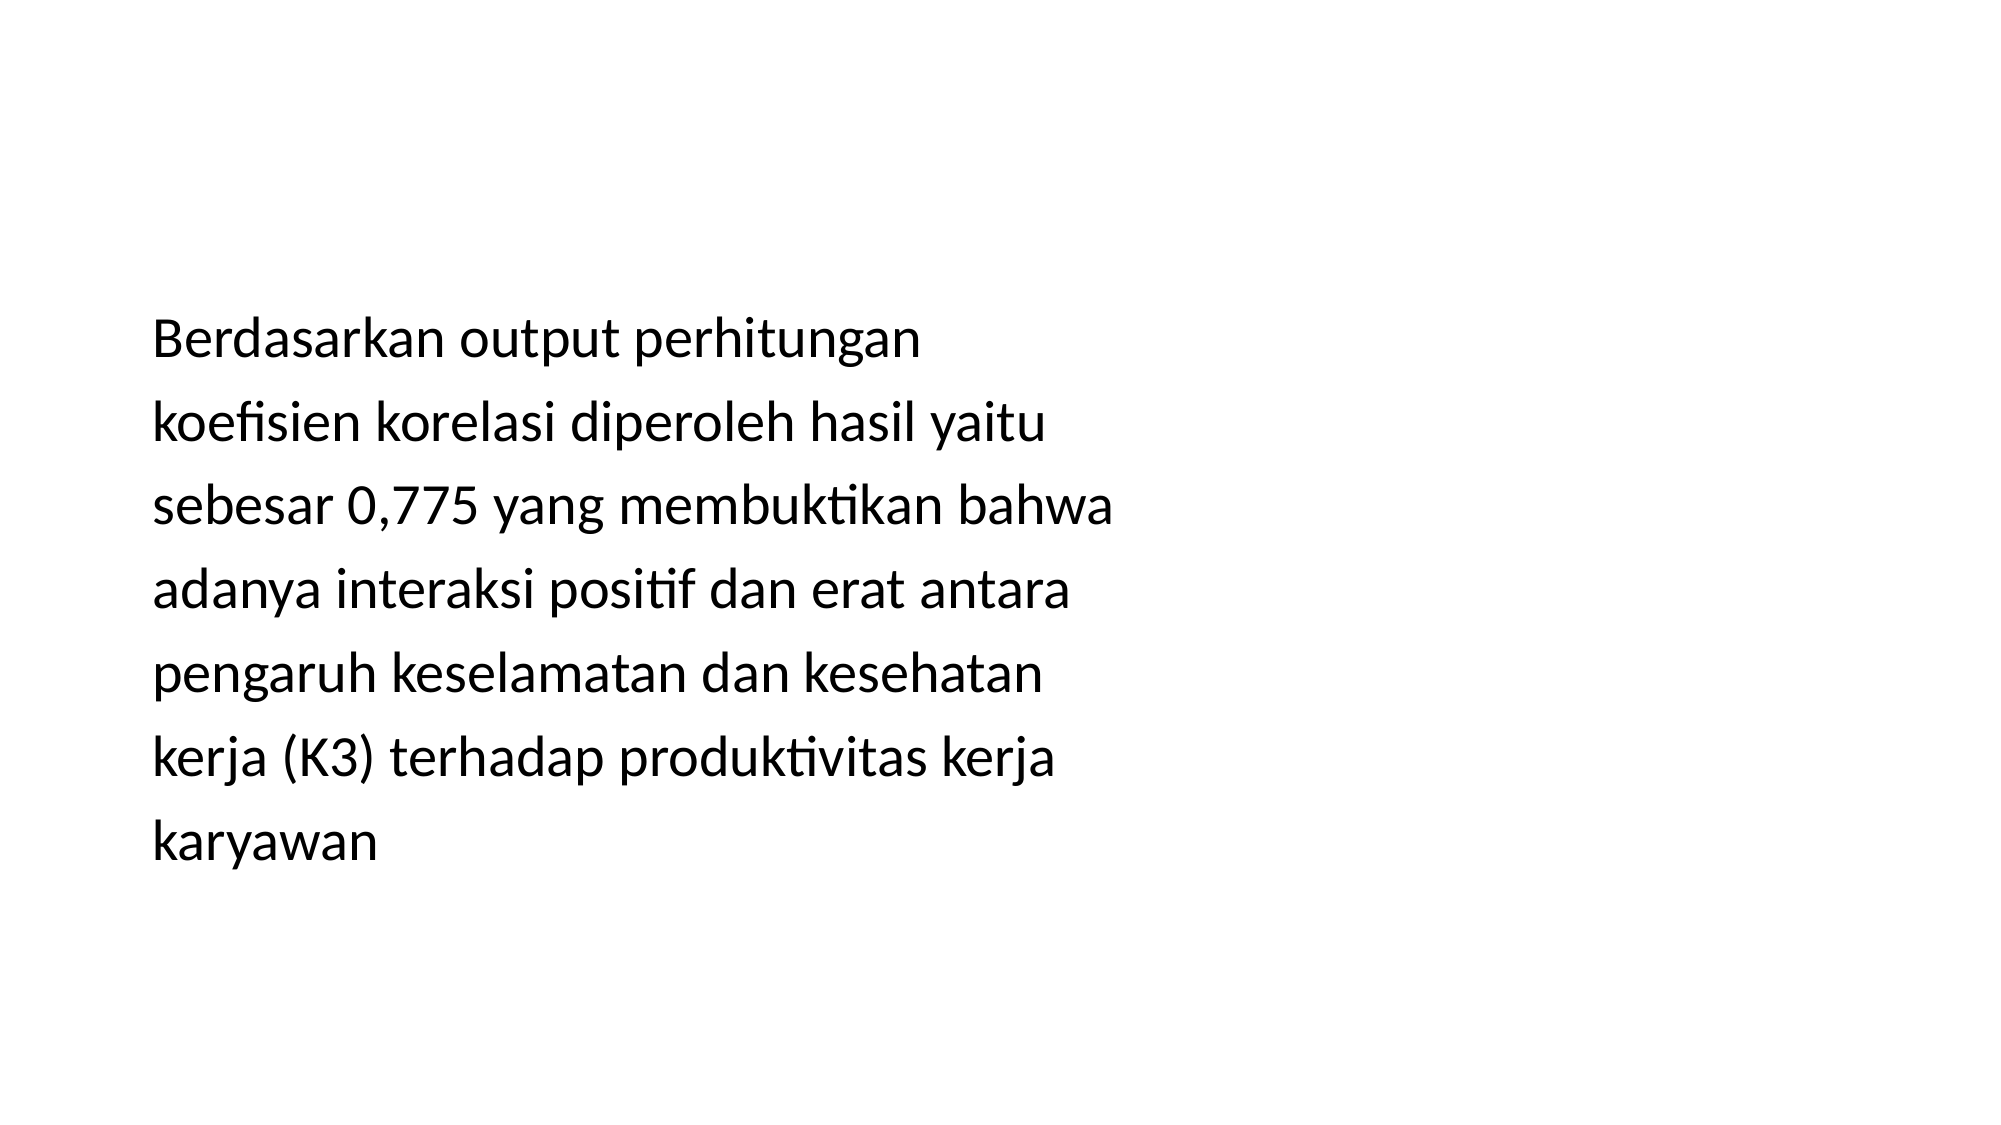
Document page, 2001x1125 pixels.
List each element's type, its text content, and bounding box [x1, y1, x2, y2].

list Berdasarkan output perhitungan koefisien korelasi diperoleh hasil yaitu sebesar 0,775 yang membuktikan bahwa adanya interaksi positif dan erat antara pengaruh keselamatan dan kesehatan kerja (K3) terhadap produktivitas kerja karyawan [137, 299, 1863, 1014]
